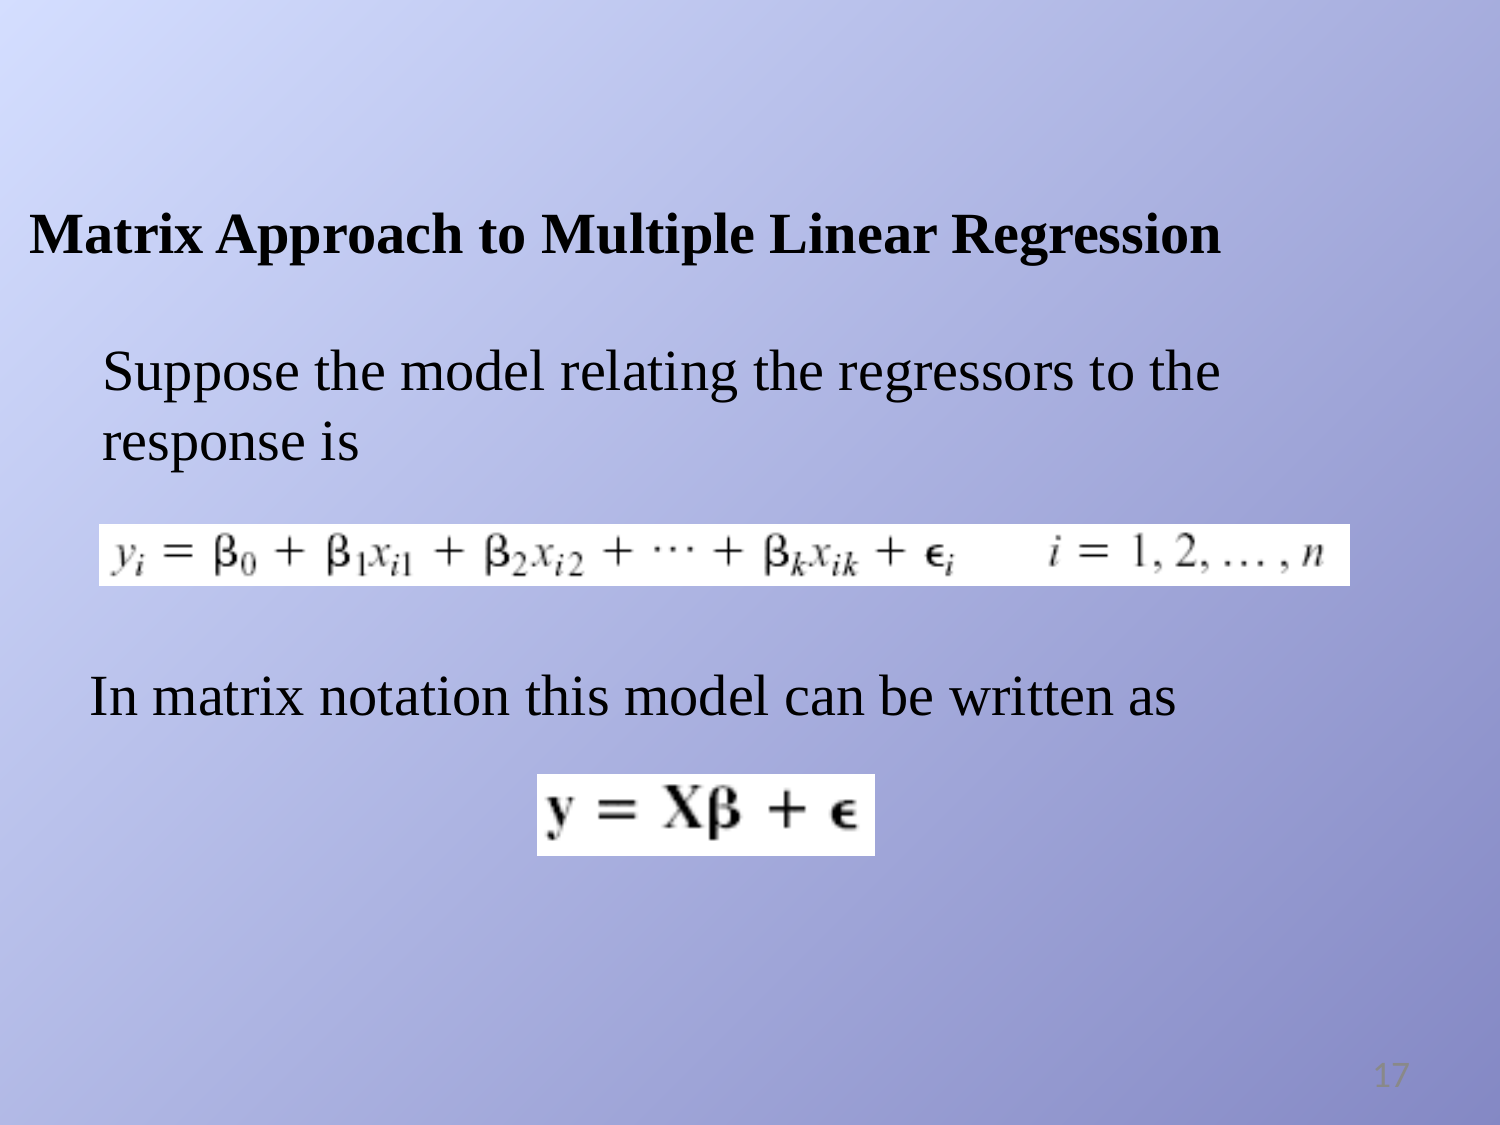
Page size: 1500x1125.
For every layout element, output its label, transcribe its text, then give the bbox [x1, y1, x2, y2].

list [99, 273, 1375, 650]
picture [99, 524, 1351, 587]
text_box Suppose the model relating the regressors to the response is [87, 324, 1263, 480]
text_box In matrix notation this model can be written as [75, 650, 1400, 735]
list [99, 735, 1375, 938]
text_box Matrix Approach to Multiple Linear Regression [0, 187, 1450, 273]
slide_number 17 [1074, 1042, 1425, 1103]
picture [537, 774, 876, 856]
